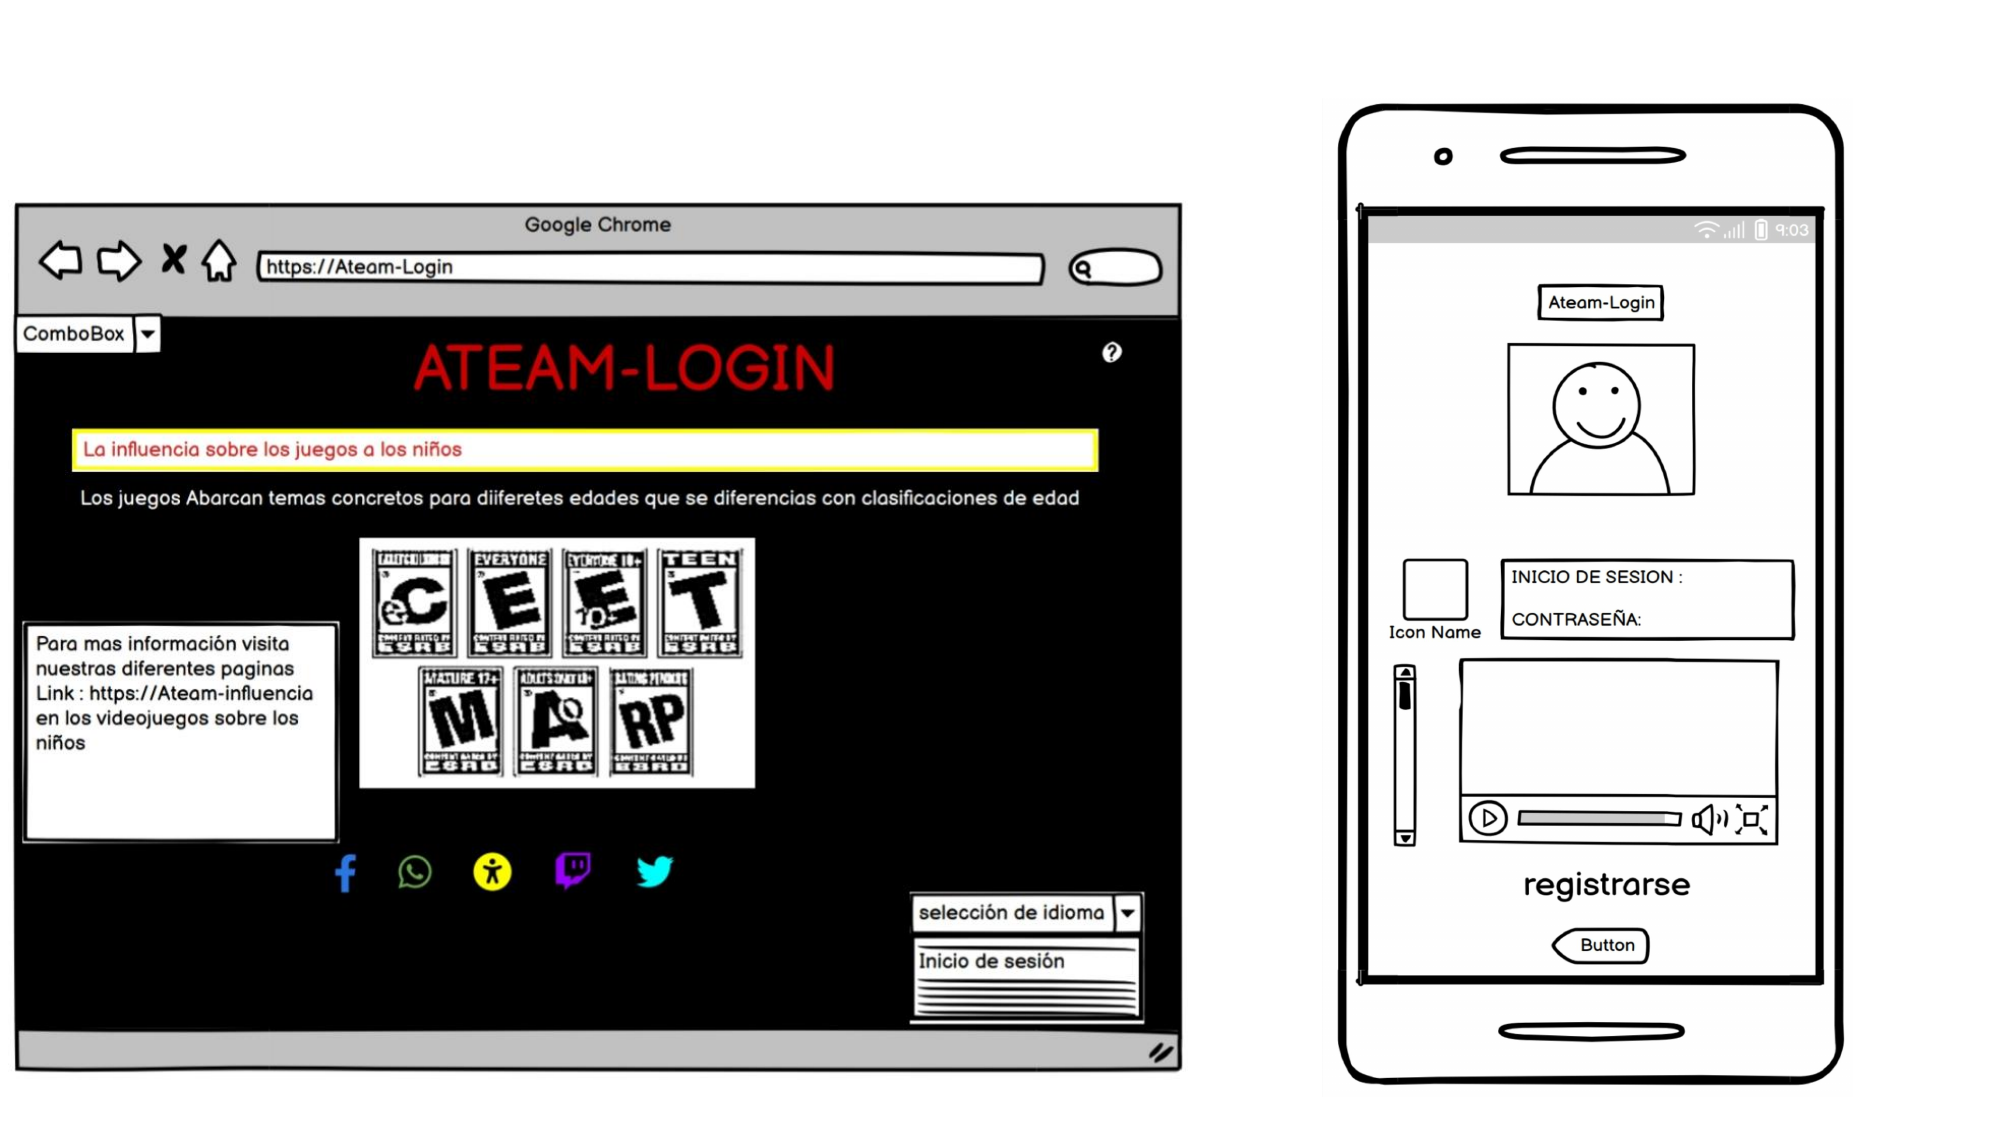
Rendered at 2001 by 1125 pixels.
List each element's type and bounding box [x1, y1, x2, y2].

picture [1322, 98, 1853, 1097]
picture [0, 192, 1192, 1082]
